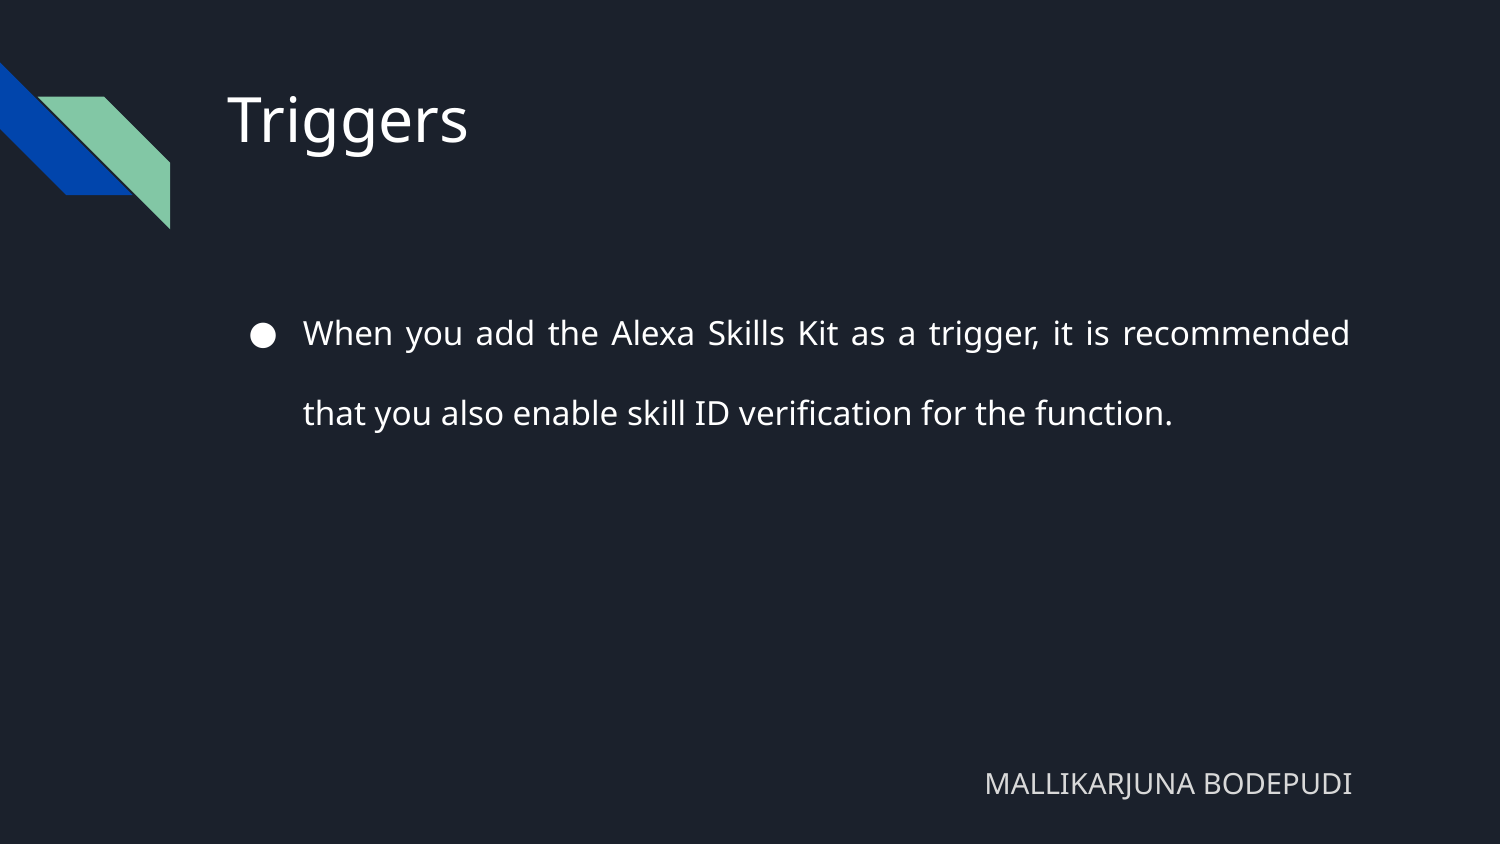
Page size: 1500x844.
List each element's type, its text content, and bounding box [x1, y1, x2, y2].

list When you add the Alexa Skills Kit as a trigger, it is recommended that you also enable skill ID verification for the function. [212, 257, 1368, 735]
title Triggers [212, 64, 1368, 215]
text_box MALLIKARJUNA BODEPUDI [969, 750, 1413, 833]
